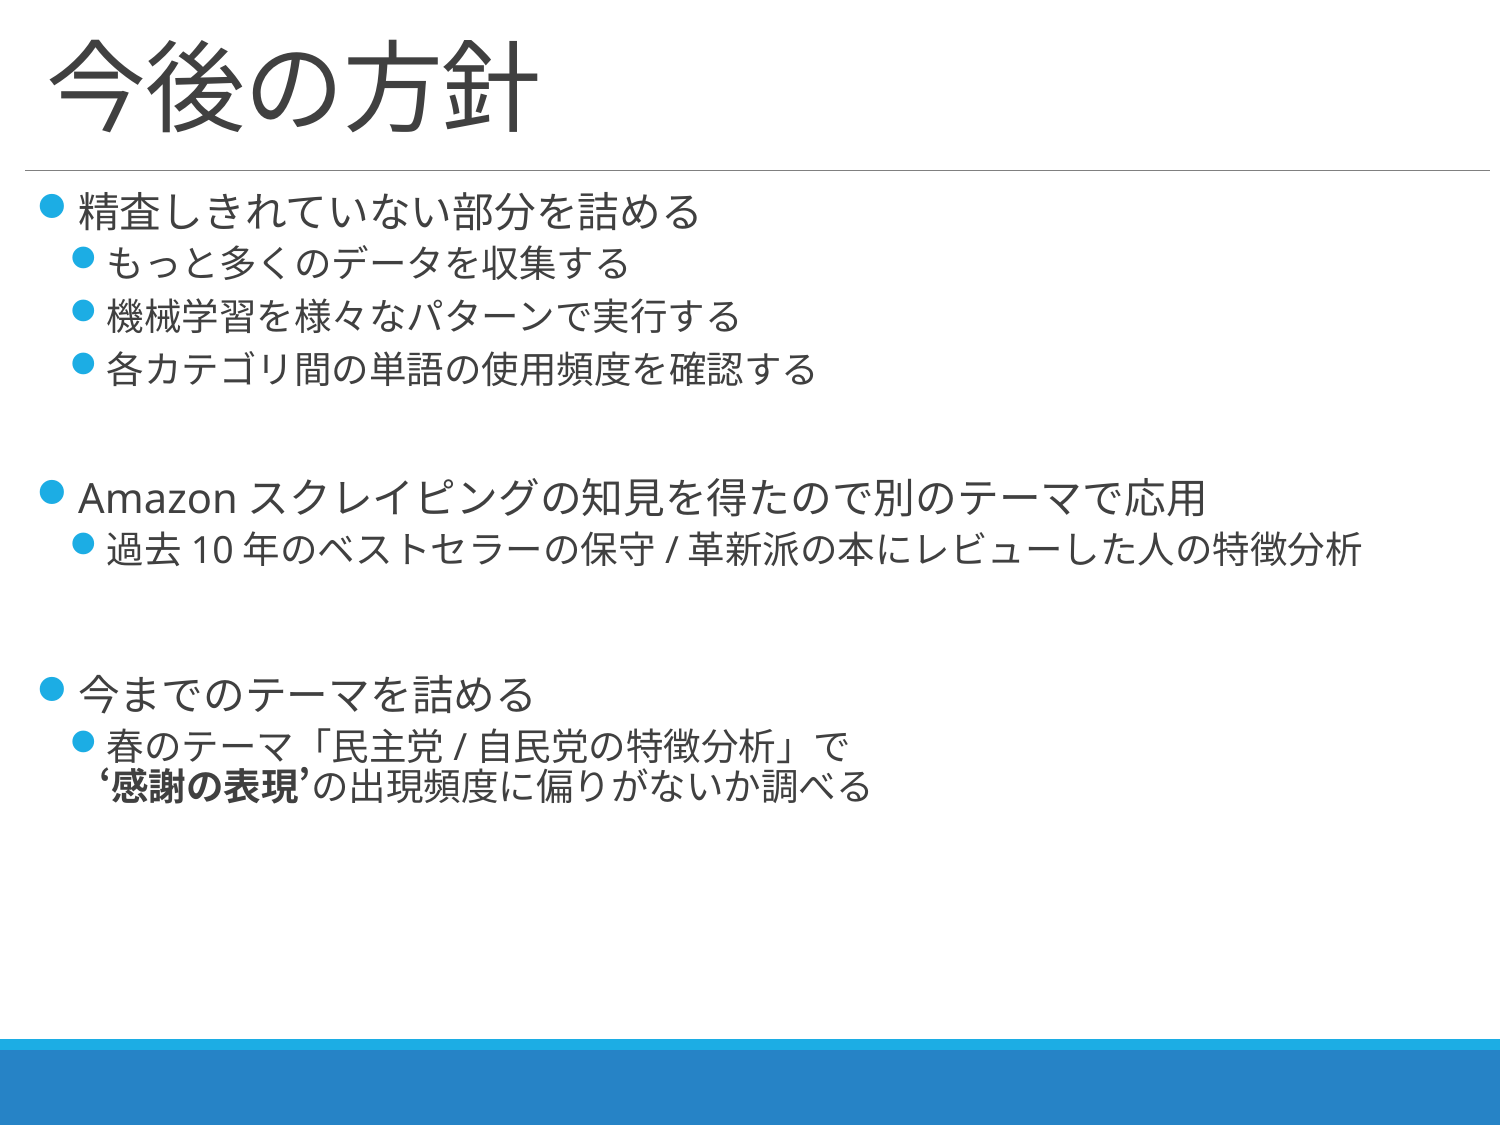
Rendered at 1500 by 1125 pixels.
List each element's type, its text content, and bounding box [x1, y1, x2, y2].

title 今後の方針 [31, 9, 1269, 153]
list 精査しきれていない部分を詰める もっと多くのデータを収集する 機械学習を様々なパターンで実行する 各カテゴリ間の単語の使用頻度を確認する Amazonスクレイピングの知見を得たので別のテーマで応用 過去10年のベストセラーの保守/革新派の本にレビューした人の特徴分析 今までのテーマを詰める 春のテーマ「民主党/自民党の特徴分析」で ‘感謝の表現’の出現頻度に偏りがないか調べる [36, 184, 1491, 1034]
